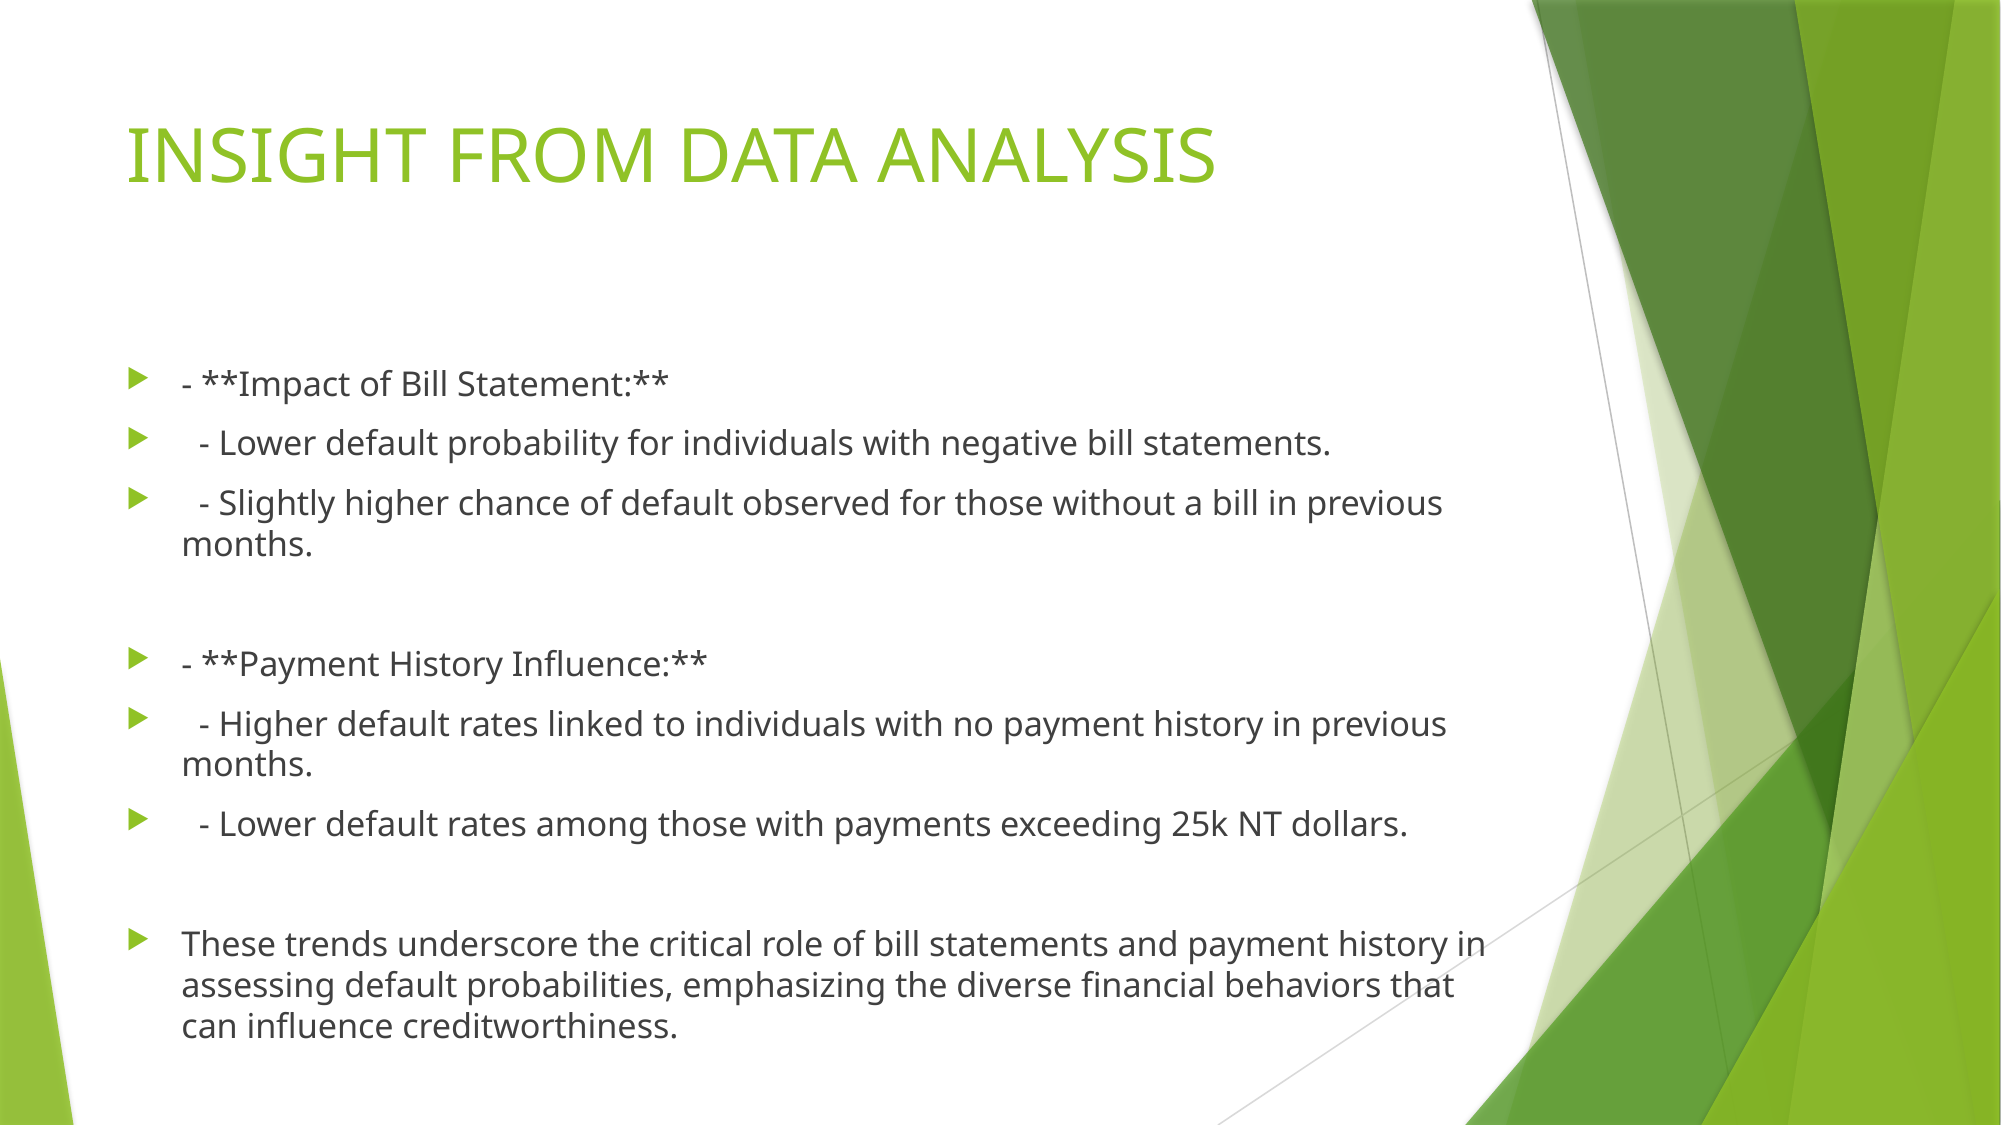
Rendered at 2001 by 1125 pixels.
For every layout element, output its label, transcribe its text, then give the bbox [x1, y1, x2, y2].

list - **Impact of Bill Statement:** - Lower default probability for individuals with negative bill statements. - Slightly higher chance of default observed for those without a bill in previous months. - **Payment History Influence:** - Higher default rates linked to individuals with no payment history in previous months. - Lower default rates among those with payments exceeding 25k NT dollars. These trends underscore the critical role of bill statements and payment history in assessing default probabilities, emphasizing the diverse financial behaviors that can influence creditworthiness. [111, 354, 1522, 1054]
title INSIGHT FROM DATA ANALYSIS [111, 99, 1522, 317]
